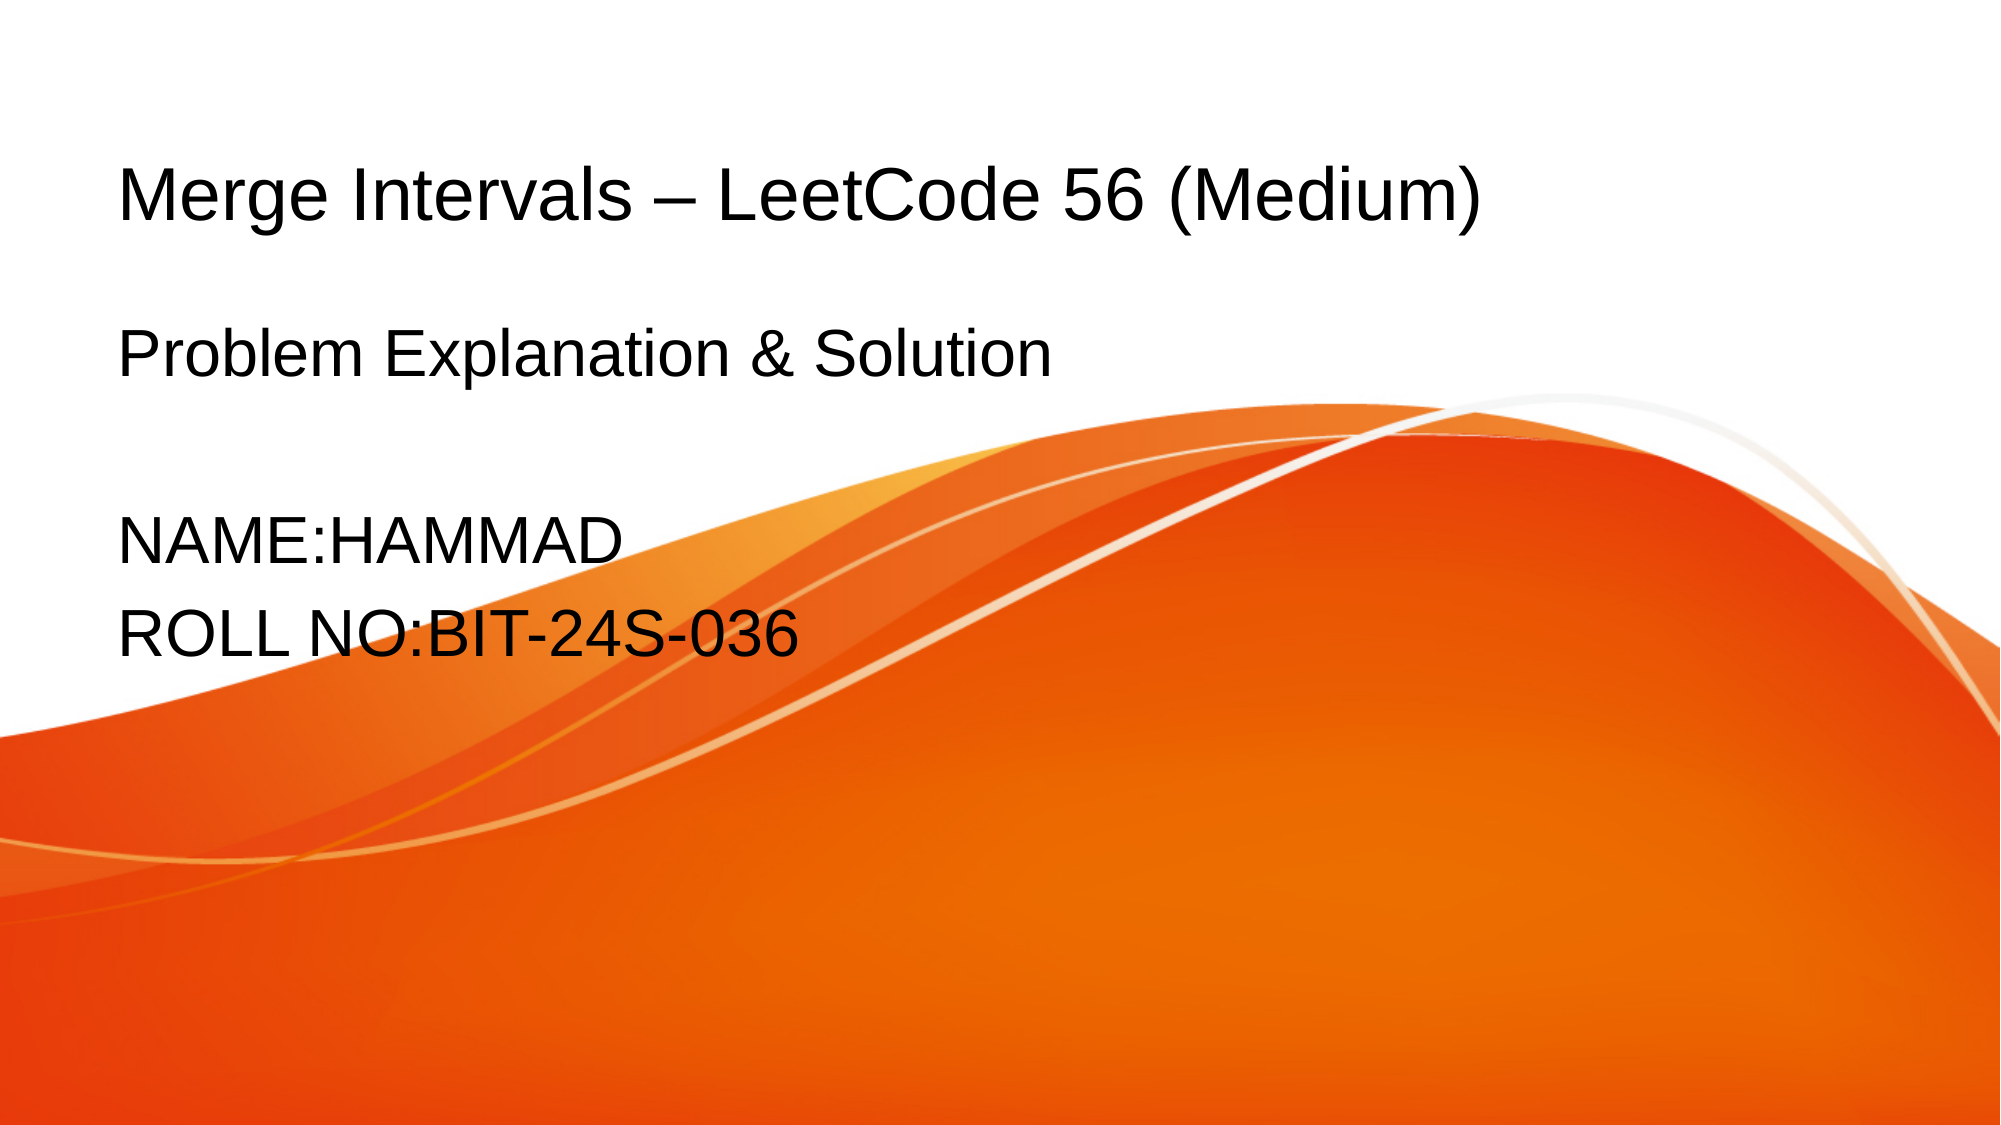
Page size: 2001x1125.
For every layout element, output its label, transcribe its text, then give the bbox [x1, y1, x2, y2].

subtitle Problem Explanation & Solution NAME:HAMMAD ROLL NO:BIT-24S-036 [102, 302, 1900, 464]
picture [0, 42, 2000, 1125]
title Merge Intervals – LeetCode 56 (Medium) [102, 101, 1898, 280]
